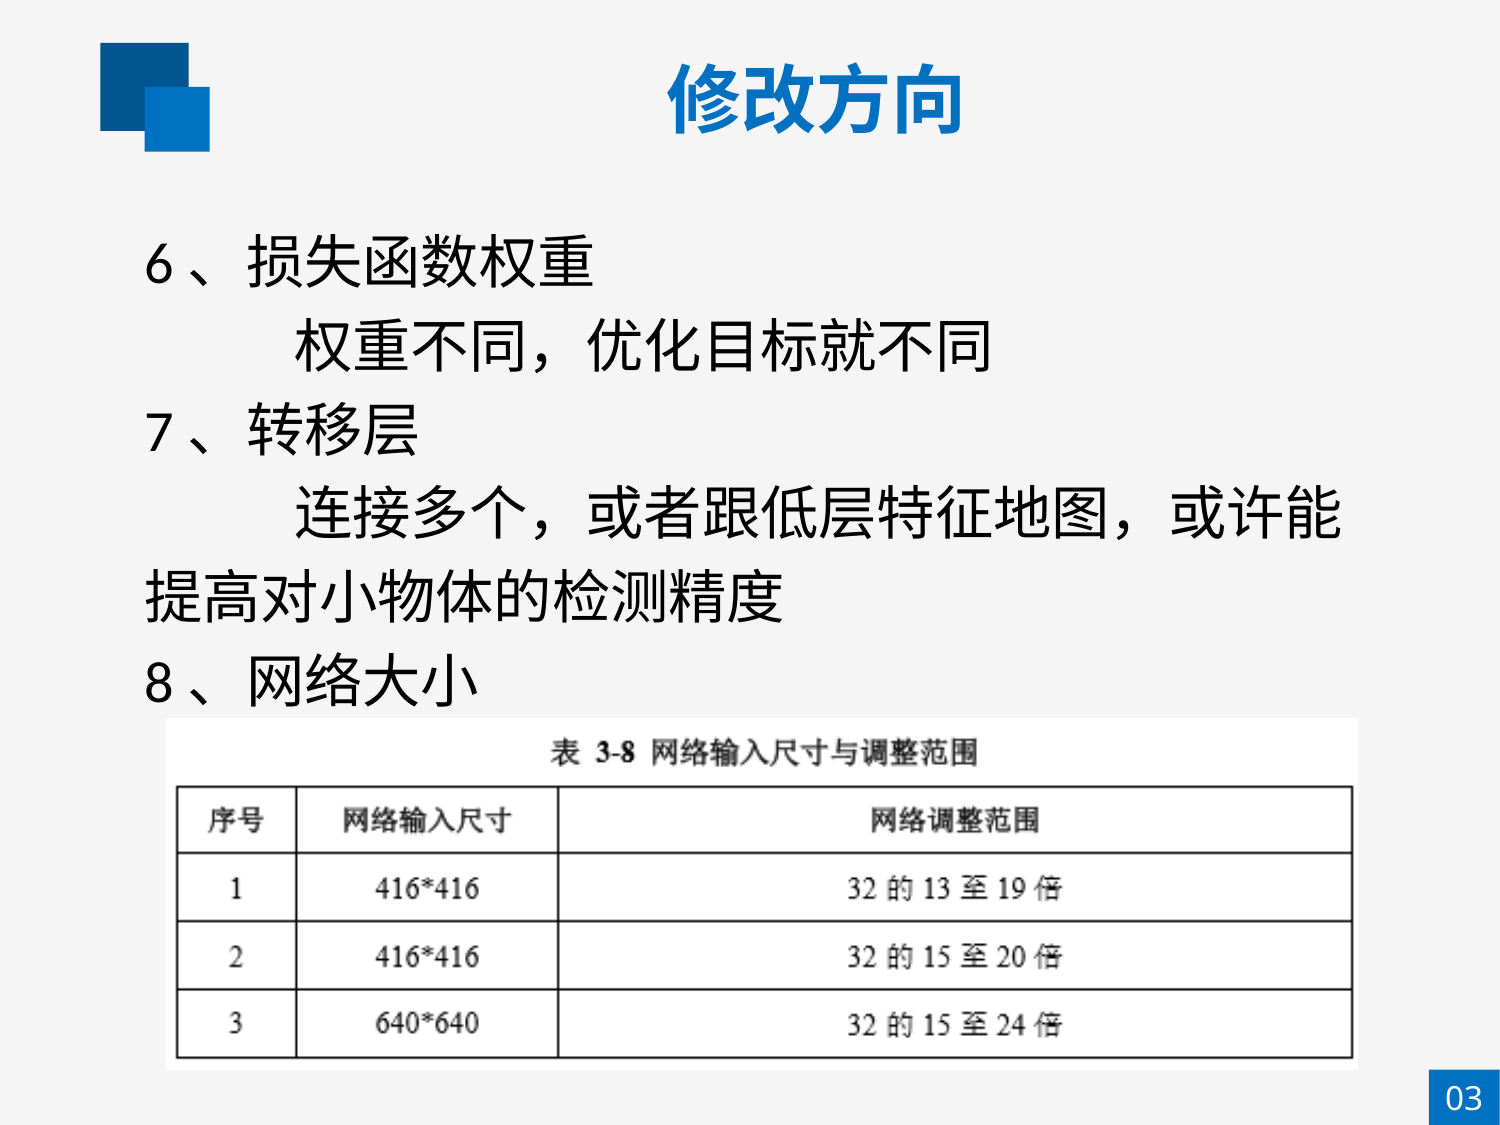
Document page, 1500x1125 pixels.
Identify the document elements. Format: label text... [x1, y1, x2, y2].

text_box 修改方向 [232, 45, 1400, 150]
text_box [99, 42, 210, 153]
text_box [199, 1069, 1500, 1125]
picture [166, 718, 1359, 1070]
text_box 6、损失函数权重 权重不同，优化目标就不同 7、转移层 连接多个，或者跟低层特征地图，或许能提高对小物体的检测精度 8、网络大小 [129, 203, 1377, 806]
